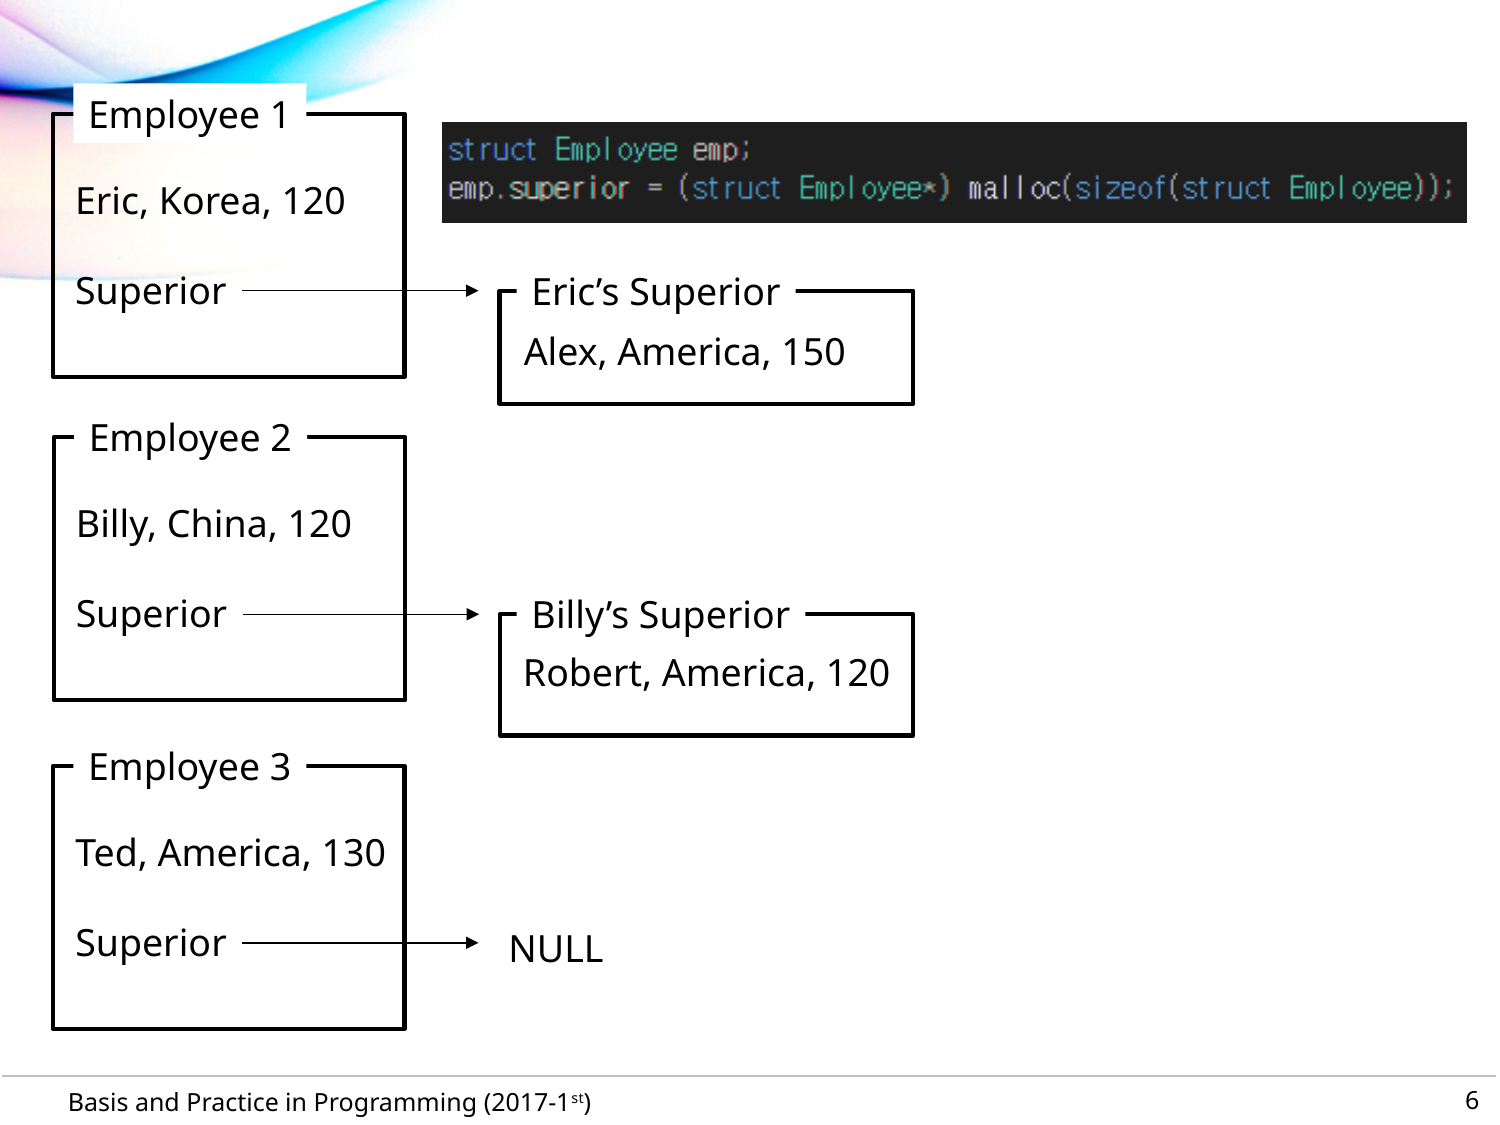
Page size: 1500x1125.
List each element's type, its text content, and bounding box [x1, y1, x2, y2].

text_box [51, 112, 407, 379]
text_box Eric’s Superior [516, 260, 796, 320]
text_box [497, 289, 915, 406]
text_box Alex, America, 150 [509, 320, 862, 381]
text_box [498, 612, 915, 738]
text_box [51, 764, 407, 1031]
text_box Employee 3 [73, 735, 307, 796]
text_box [52, 435, 407, 702]
text_box Employee 2 [74, 406, 308, 467]
text_box NULL [493, 917, 619, 978]
slide_number 6 [1144, 1080, 1495, 1123]
picture [0, 0, 1468, 388]
text_box Employee 1 [73, 83, 307, 143]
text_box Billy’s Superior [516, 583, 806, 641]
text_box Robert, America, 120 [508, 641, 906, 702]
